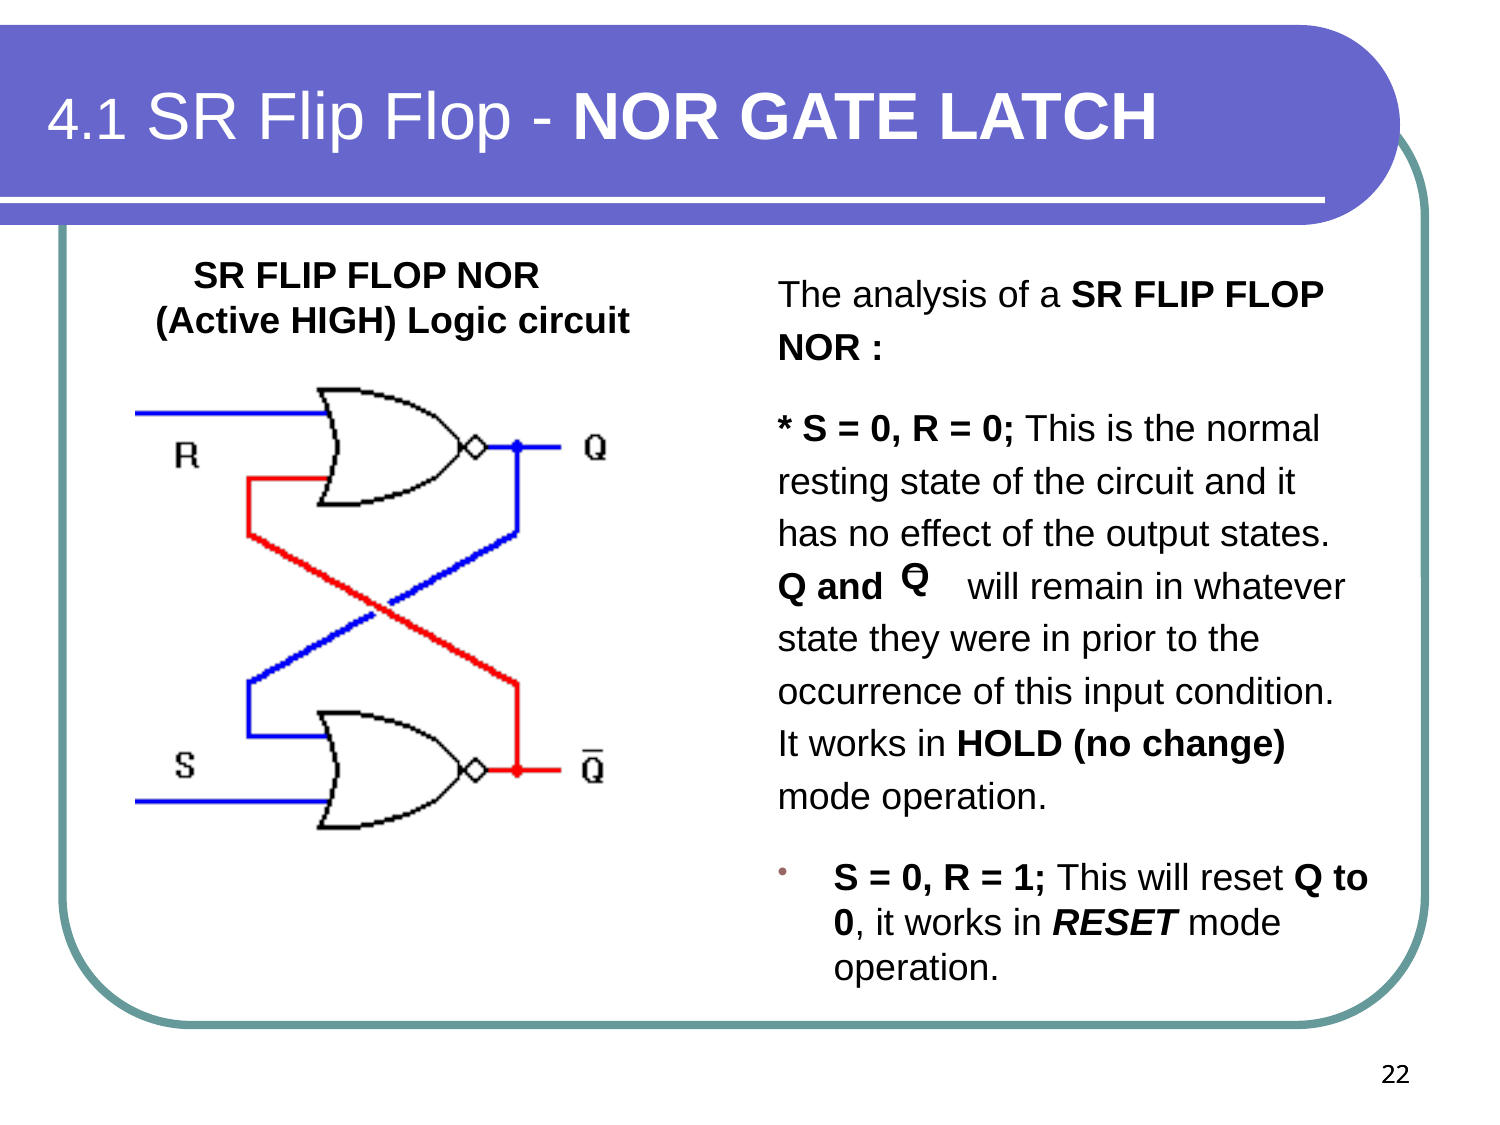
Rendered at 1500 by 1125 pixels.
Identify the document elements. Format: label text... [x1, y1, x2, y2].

text_box SR FLIP FLOP NOR (Active HIGH) Logic circuit [41, 243, 703, 349]
slide_number 22 [1074, 1024, 1426, 1101]
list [135, 349, 656, 870]
title 4.1 SR Flip Flop - NOR GATE LATCH [31, 37, 1348, 188]
list The analysis of a SR FLIP FLOP NOR : * S = 0, R = 0; This is the normal resting state of the circuit and it has no effect of the output states. Q and ¯ will remain in whatever state they were in prior to the occurrence of this input condition. It works in HOLD (no change) mode operation. S = 0, R = 1; This will reset Q to 0, it works in RESET mode operation. [762, 262, 1401, 988]
text_box Q [891, 550, 939, 598]
